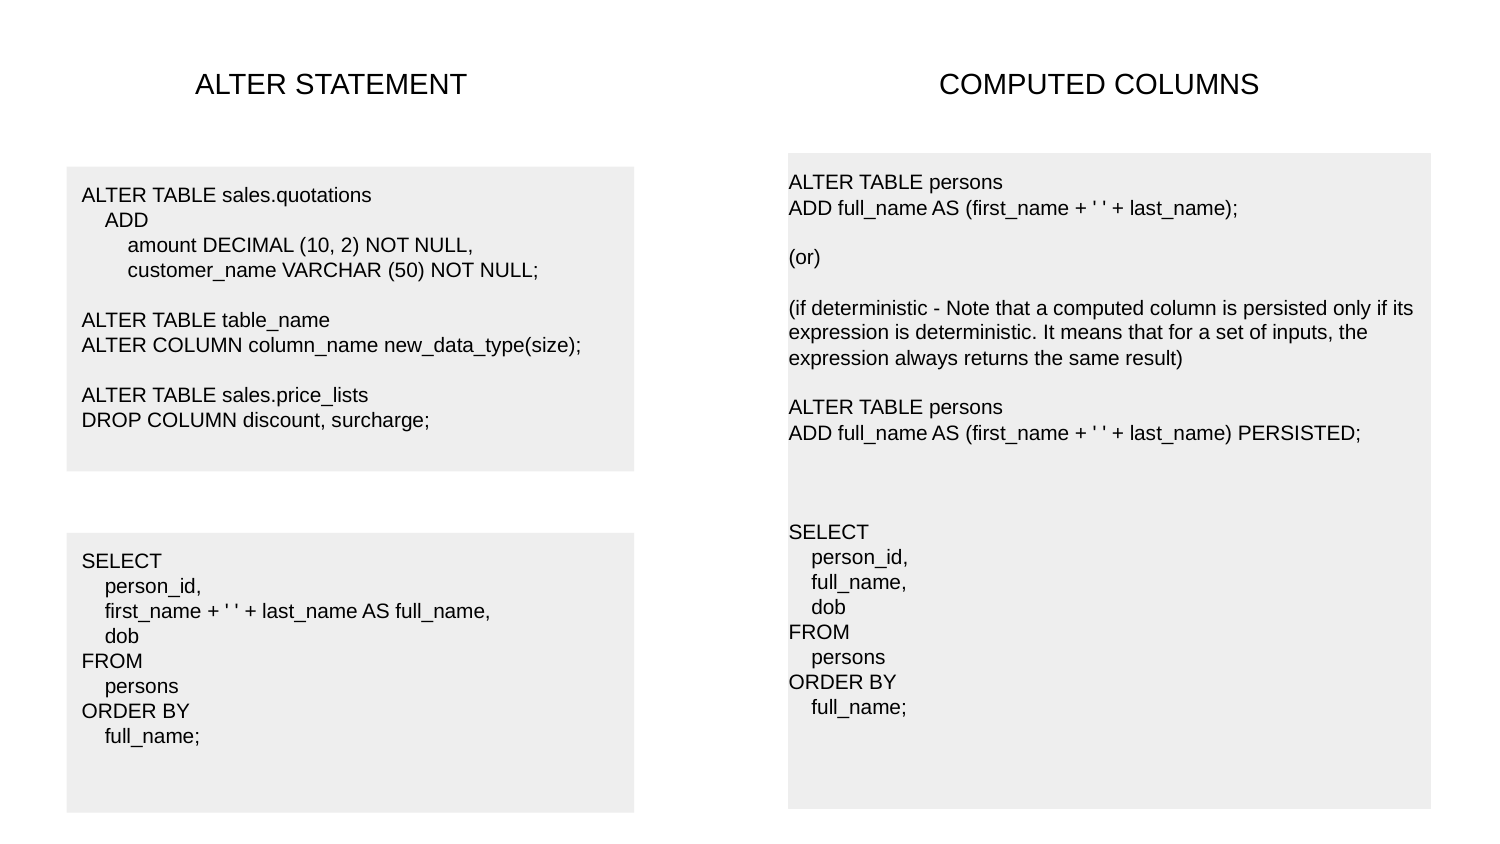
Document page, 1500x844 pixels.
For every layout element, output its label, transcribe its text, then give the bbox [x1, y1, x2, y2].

text_box ALTER STATEMENT [121, 50, 542, 116]
text_box COMPUTED COLUMNS [889, 50, 1310, 116]
text_box ALTER TABLE sales.quotations ADD amount DECIMAL (10, 2) NOT NULL, customer_name VARCHAR (50) NOT NULL; ALTER TABLE table_name ALTER COLUMN column_name new_data_type(size); ALTER TABLE sales.price_lists DROP COLUMN discount, surcharge; [66, 166, 635, 472]
text_box SELECT person_id, first_name + ' ' + last_name AS full_name, dob FROM persons ORDER BY full_name; [66, 532, 635, 813]
text_box ALTER TABLE persons ADD full_name AS (first_name + ' ' + last_name); (or) (if deterministic - Note that a computed column is persisted only if its expression is deterministic. It means that for a set of inputs, the expression always returns the same result) ALTER TABLE persons ADD full_name AS (first_name + ' ' + last_name) PERSISTED; SELECT person_id, full_name, dob FROM persons ORDER BY full_name; [788, 154, 1431, 809]
